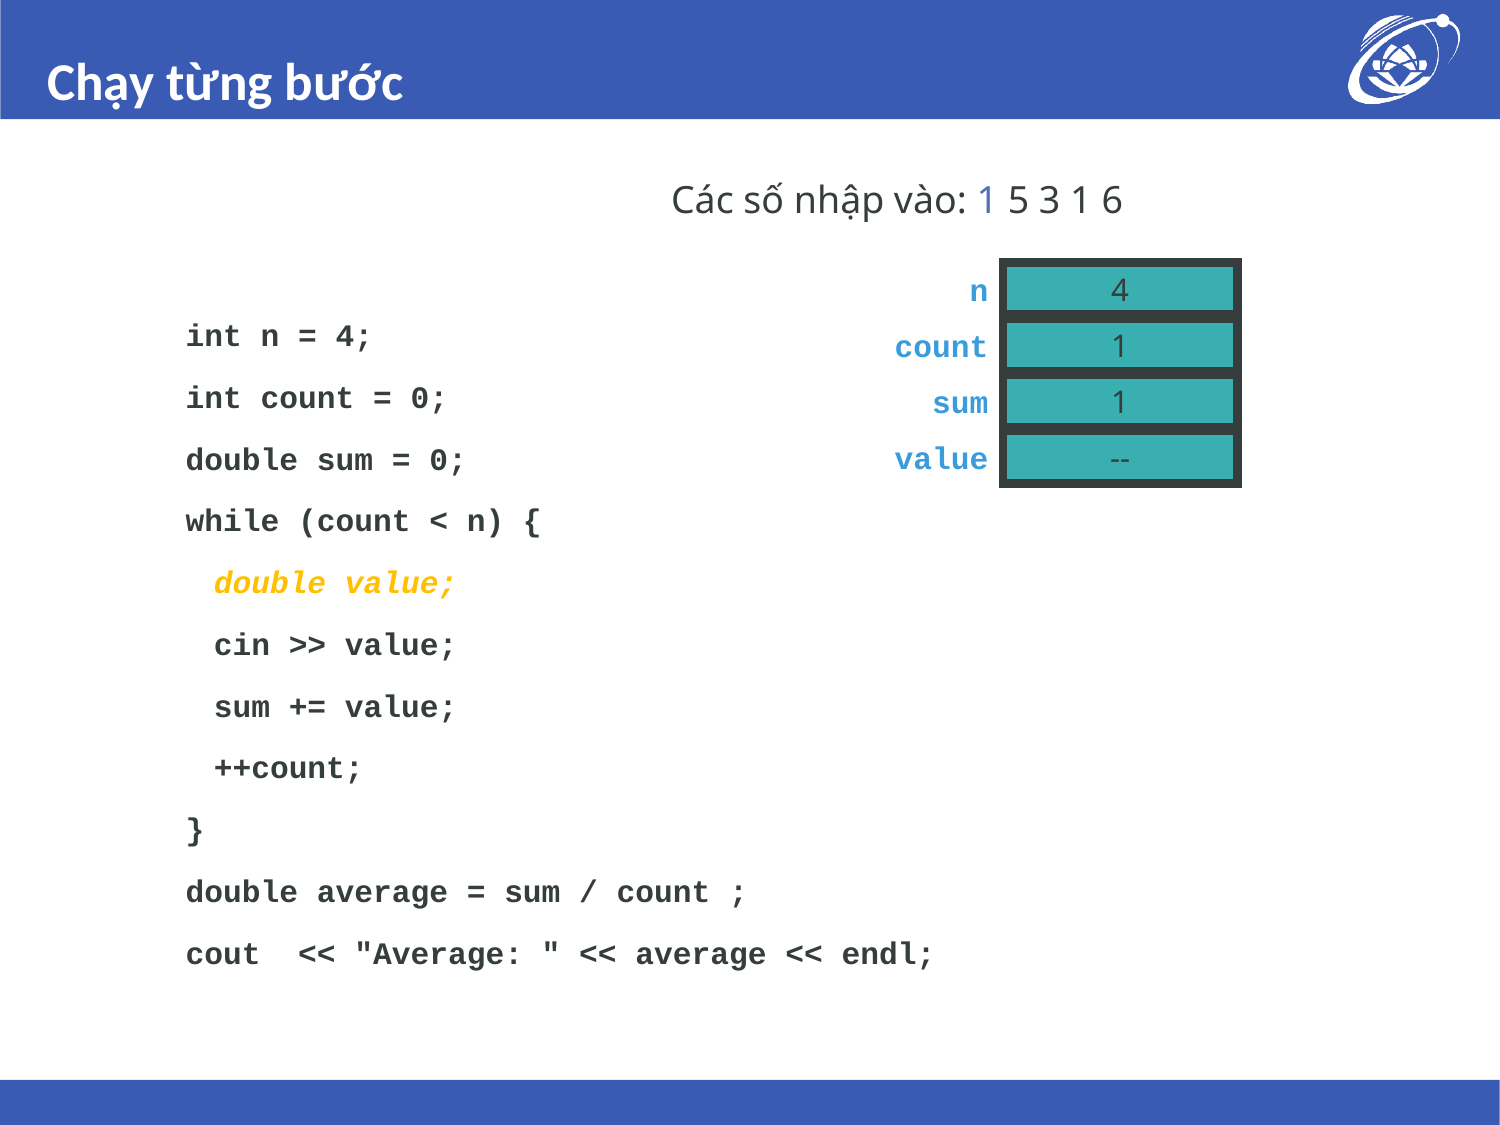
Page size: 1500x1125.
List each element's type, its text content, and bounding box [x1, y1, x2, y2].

text_box n [787, 262, 1004, 315]
list int n = 4; int count = 0; double sum = 0; while (count < n) { double value; cin >> value; sum += value; ++count; } double average = sum / count ; cout << "Average: " << average << endl; [165, 311, 1335, 990]
text_box 1 [1003, 318, 1238, 371]
text_box 4 [1004, 262, 1238, 315]
text_box value [843, 431, 1003, 484]
text_box sum [843, 374, 1003, 428]
text_box 1 [1003, 374, 1238, 428]
text_box count [674, 318, 1003, 371]
title Chạy từng bước [32, 0, 1468, 120]
text_box -- [1003, 431, 1238, 484]
text_box Các số nhập vào: 1 5 3 1 6 [656, 168, 1285, 229]
